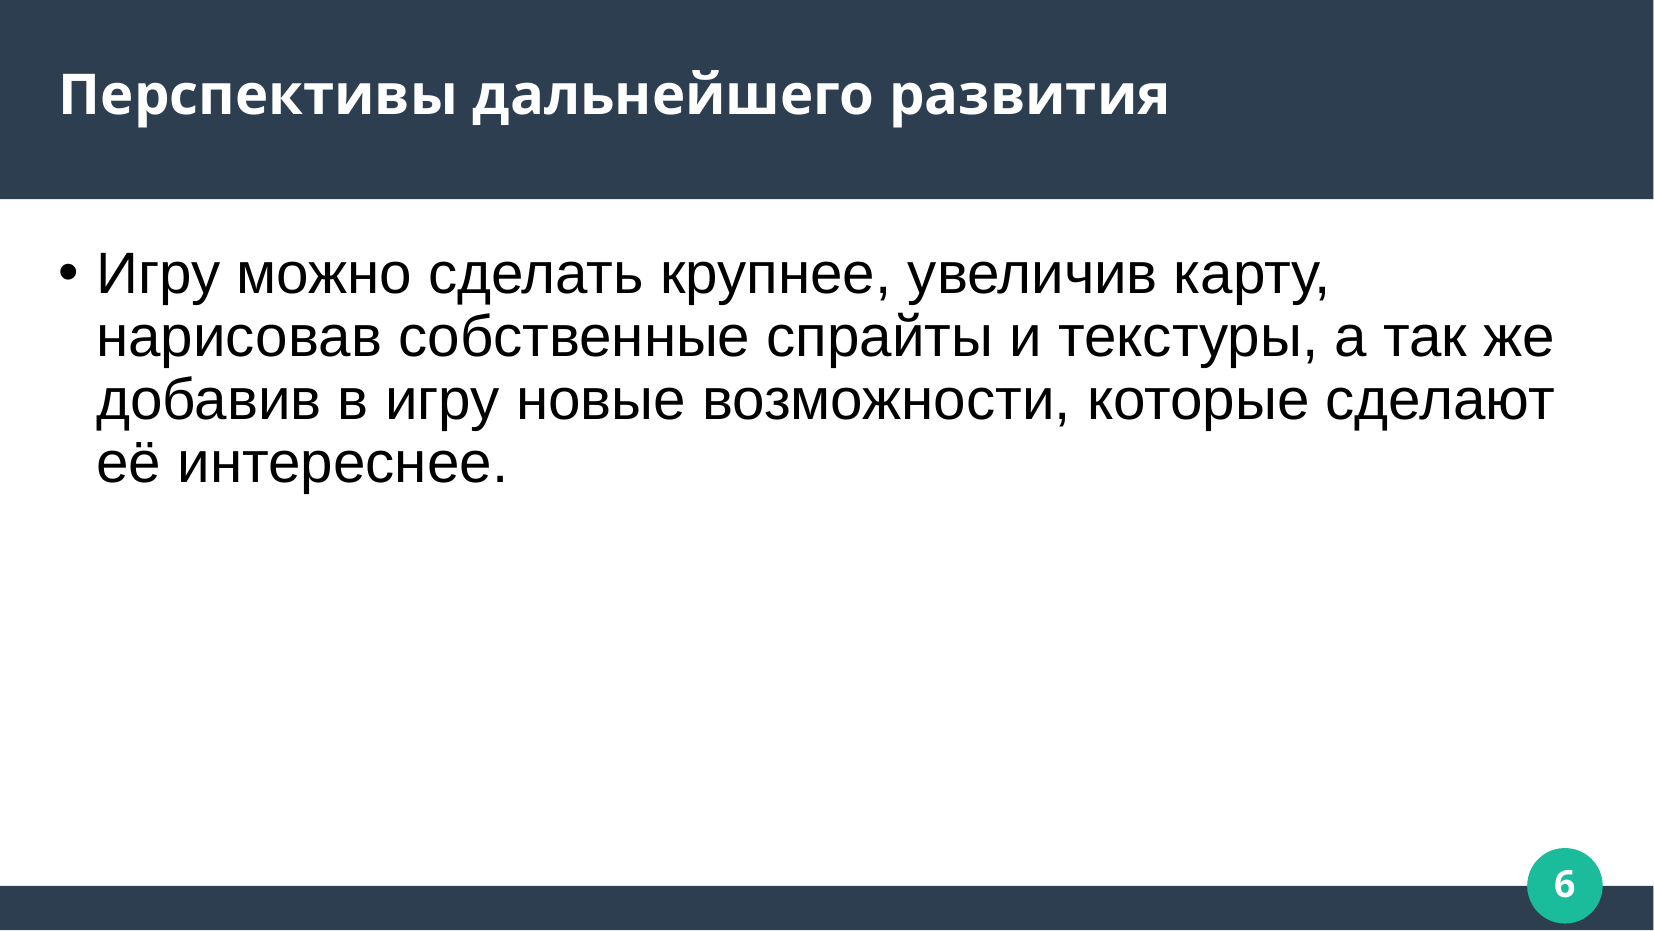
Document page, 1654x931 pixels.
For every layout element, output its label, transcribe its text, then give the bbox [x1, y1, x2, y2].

list Игру можно сделать крупнее, увеличив карту, нарисовав собственные спрайты и текстуры, а так же добавив в игру новые возможности, которые сделают её интереснее. [59, 243, 1595, 864]
title Перспективы дальнейшего развития [59, 37, 1595, 155]
